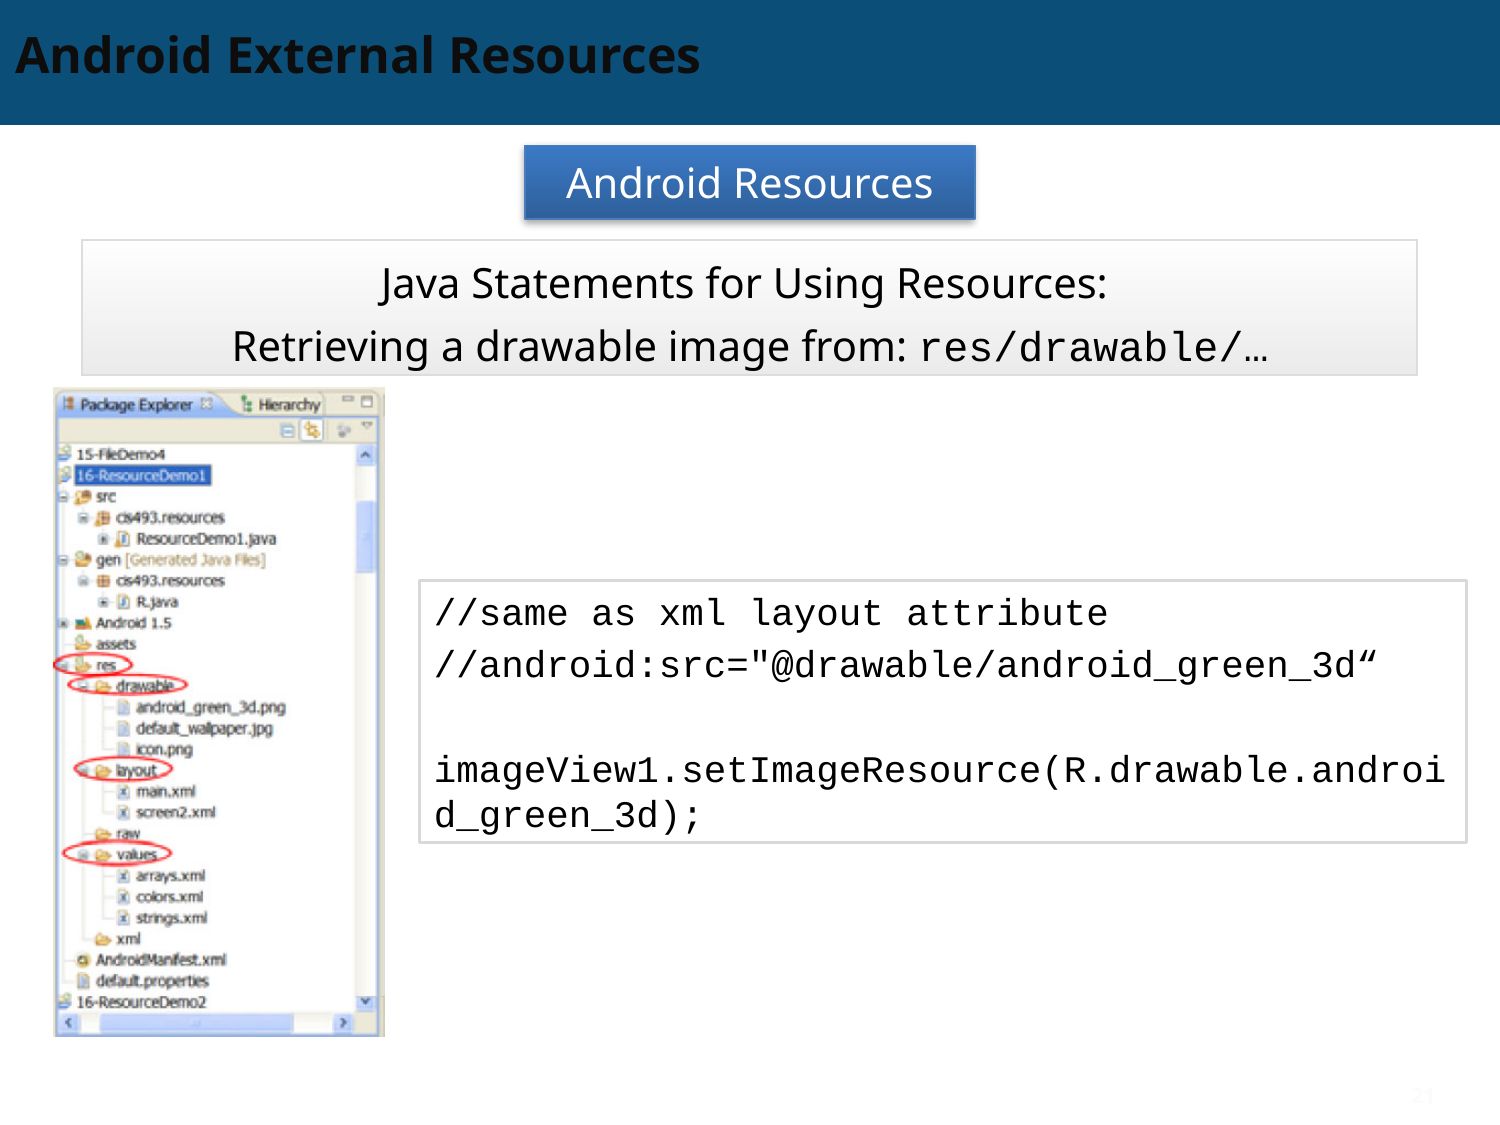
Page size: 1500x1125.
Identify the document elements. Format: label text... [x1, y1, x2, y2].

text_box Android Resources [524, 145, 976, 220]
picture [51, 385, 385, 1037]
title Android External Resources [0, 21, 1351, 86]
text_box //same as xml layout attribute //android:src="@drawable/android_green_3d“ imageView1.setImageResource(R.drawable.android_green_3d); [419, 580, 1467, 843]
text_box Java Statements for Using Resources: Retrieving a drawable image from: res/drawable/… [82, 239, 1418, 375]
